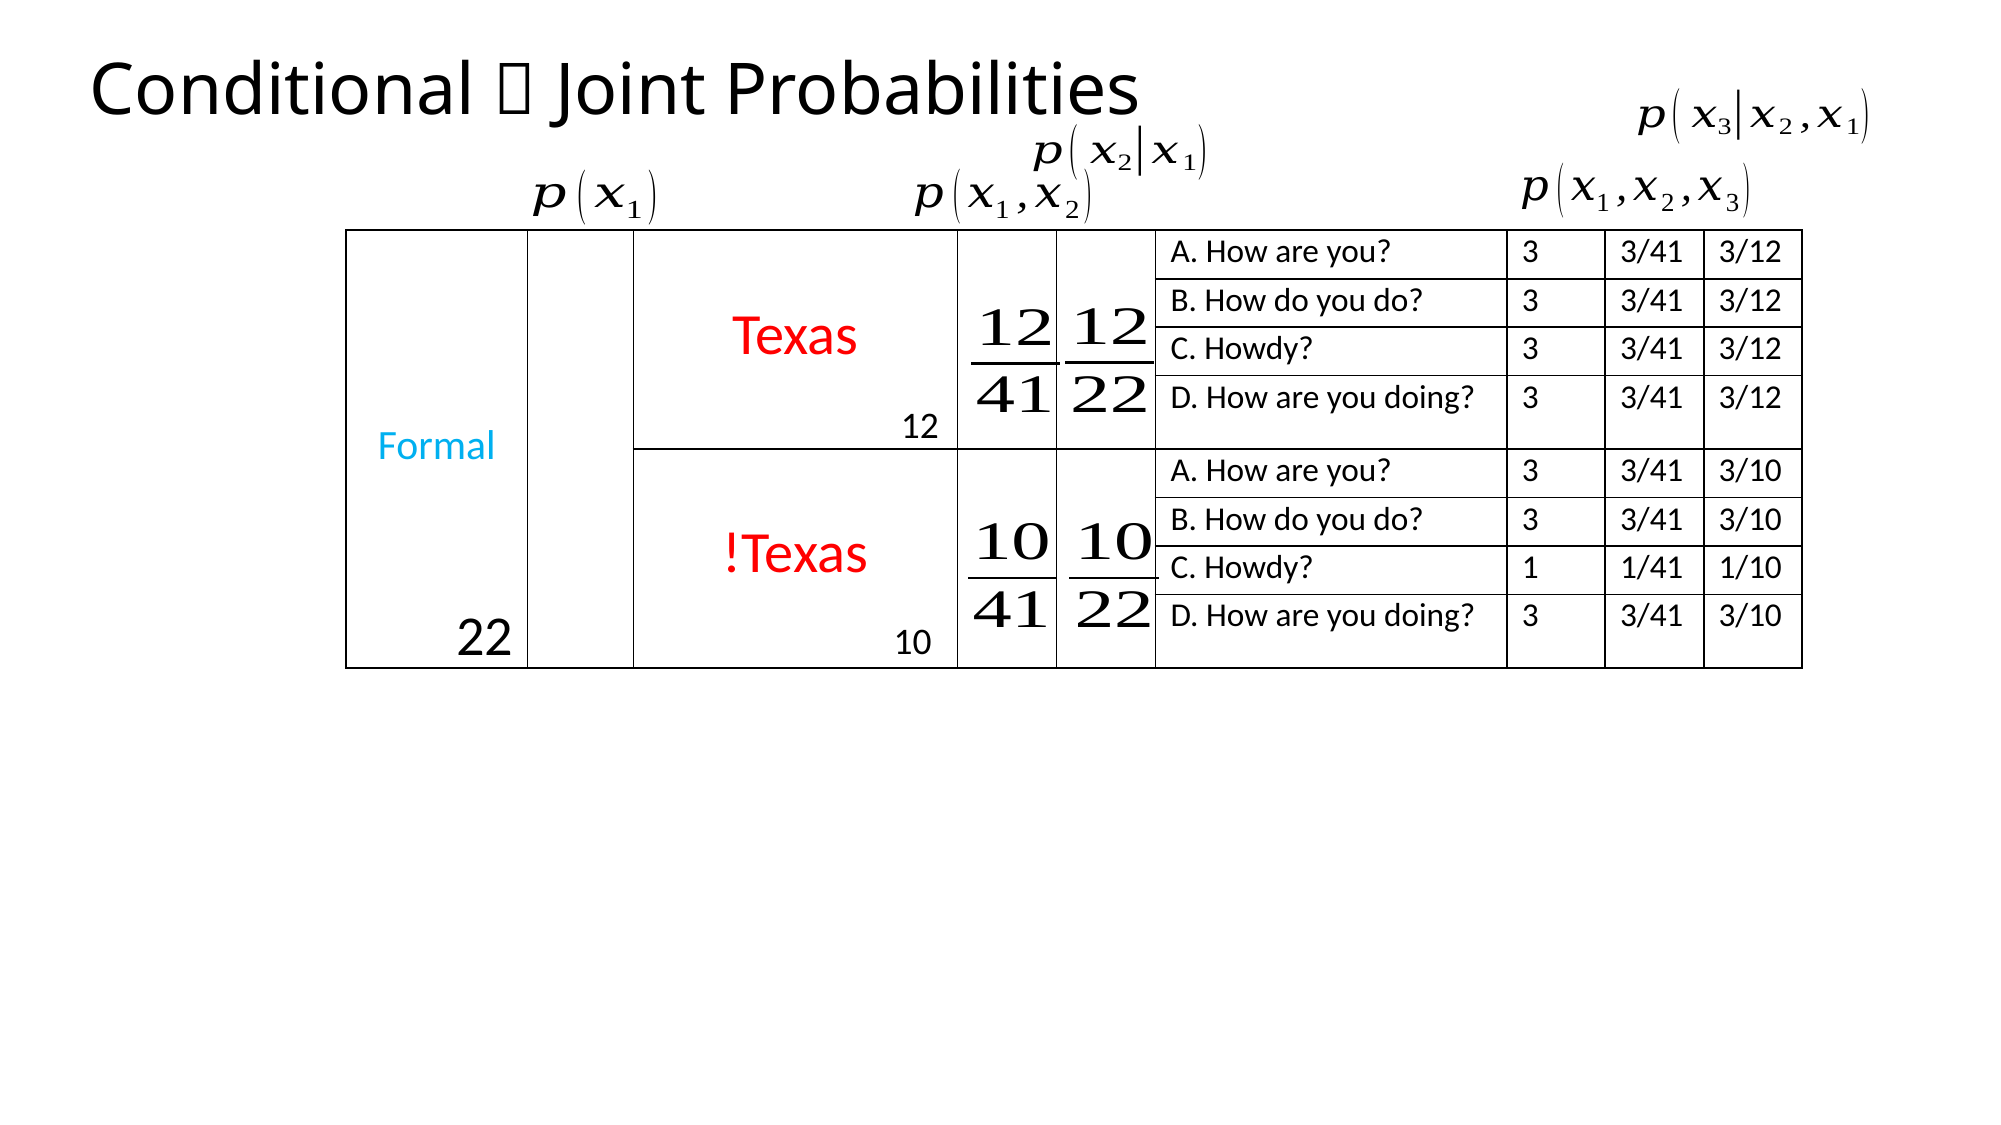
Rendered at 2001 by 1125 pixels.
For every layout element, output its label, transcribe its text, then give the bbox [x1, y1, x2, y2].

text_box 12 [885, 393, 954, 454]
table_header 3/12 [1705, 231, 1801, 278]
table_cell 3 [1508, 376, 1604, 448]
text_box 10 [878, 609, 947, 670]
table_cell B. How do you do? [1156, 498, 1506, 545]
table_cell 3/10 [1705, 595, 1801, 667]
table_cell 3 [1508, 595, 1604, 667]
table_cell 3 [1508, 450, 1604, 497]
table_cell 1/41 [1606, 547, 1703, 594]
table_cell 3/10 [1705, 450, 1801, 497]
table_header Texas [634, 231, 957, 448]
table_cell D. How are you doing? [1156, 376, 1506, 448]
text_box 22 [441, 592, 528, 675]
table_cell 3/41 [1606, 280, 1703, 326]
table_cell 1/10 [1705, 547, 1801, 594]
table_header [1057, 231, 1155, 448]
table_header A. How are you? [1156, 231, 1506, 278]
table_cell 3 [1508, 328, 1604, 375]
table_cell 3/41 [1606, 376, 1703, 448]
table_cell 3/41 [1606, 328, 1703, 375]
table_cell [958, 450, 1056, 667]
title Conditional  Joint Probabilities [74, 45, 1800, 139]
table_cell [1057, 450, 1155, 667]
table_cell !Texas [634, 450, 957, 667]
table_cell 3/10 [1705, 498, 1801, 545]
table_cell A. How are you? [1156, 450, 1506, 497]
table_cell 3/41 [1606, 450, 1703, 497]
table_cell 3/12 [1705, 328, 1801, 375]
table_cell 3/41 [1606, 498, 1703, 545]
table_header [958, 231, 1056, 448]
table_header Formal [347, 231, 527, 667]
table_header 3 [1508, 231, 1604, 278]
table_cell B. How do you do? [1156, 280, 1506, 326]
table_cell 3/12 [1705, 376, 1801, 448]
table_header [528, 231, 633, 667]
table_cell C. Howdy? [1156, 328, 1506, 375]
table_cell 3/12 [1705, 280, 1801, 326]
table_cell 3/41 [1606, 595, 1703, 667]
table_header 3/41 [1606, 231, 1703, 278]
table_cell 1 [1508, 547, 1604, 594]
table_cell 3 [1508, 280, 1604, 326]
table_cell C. Howdy? [1156, 547, 1506, 594]
table_cell 3 [1508, 498, 1604, 545]
table_cell D. How are you doing? [1156, 595, 1506, 667]
